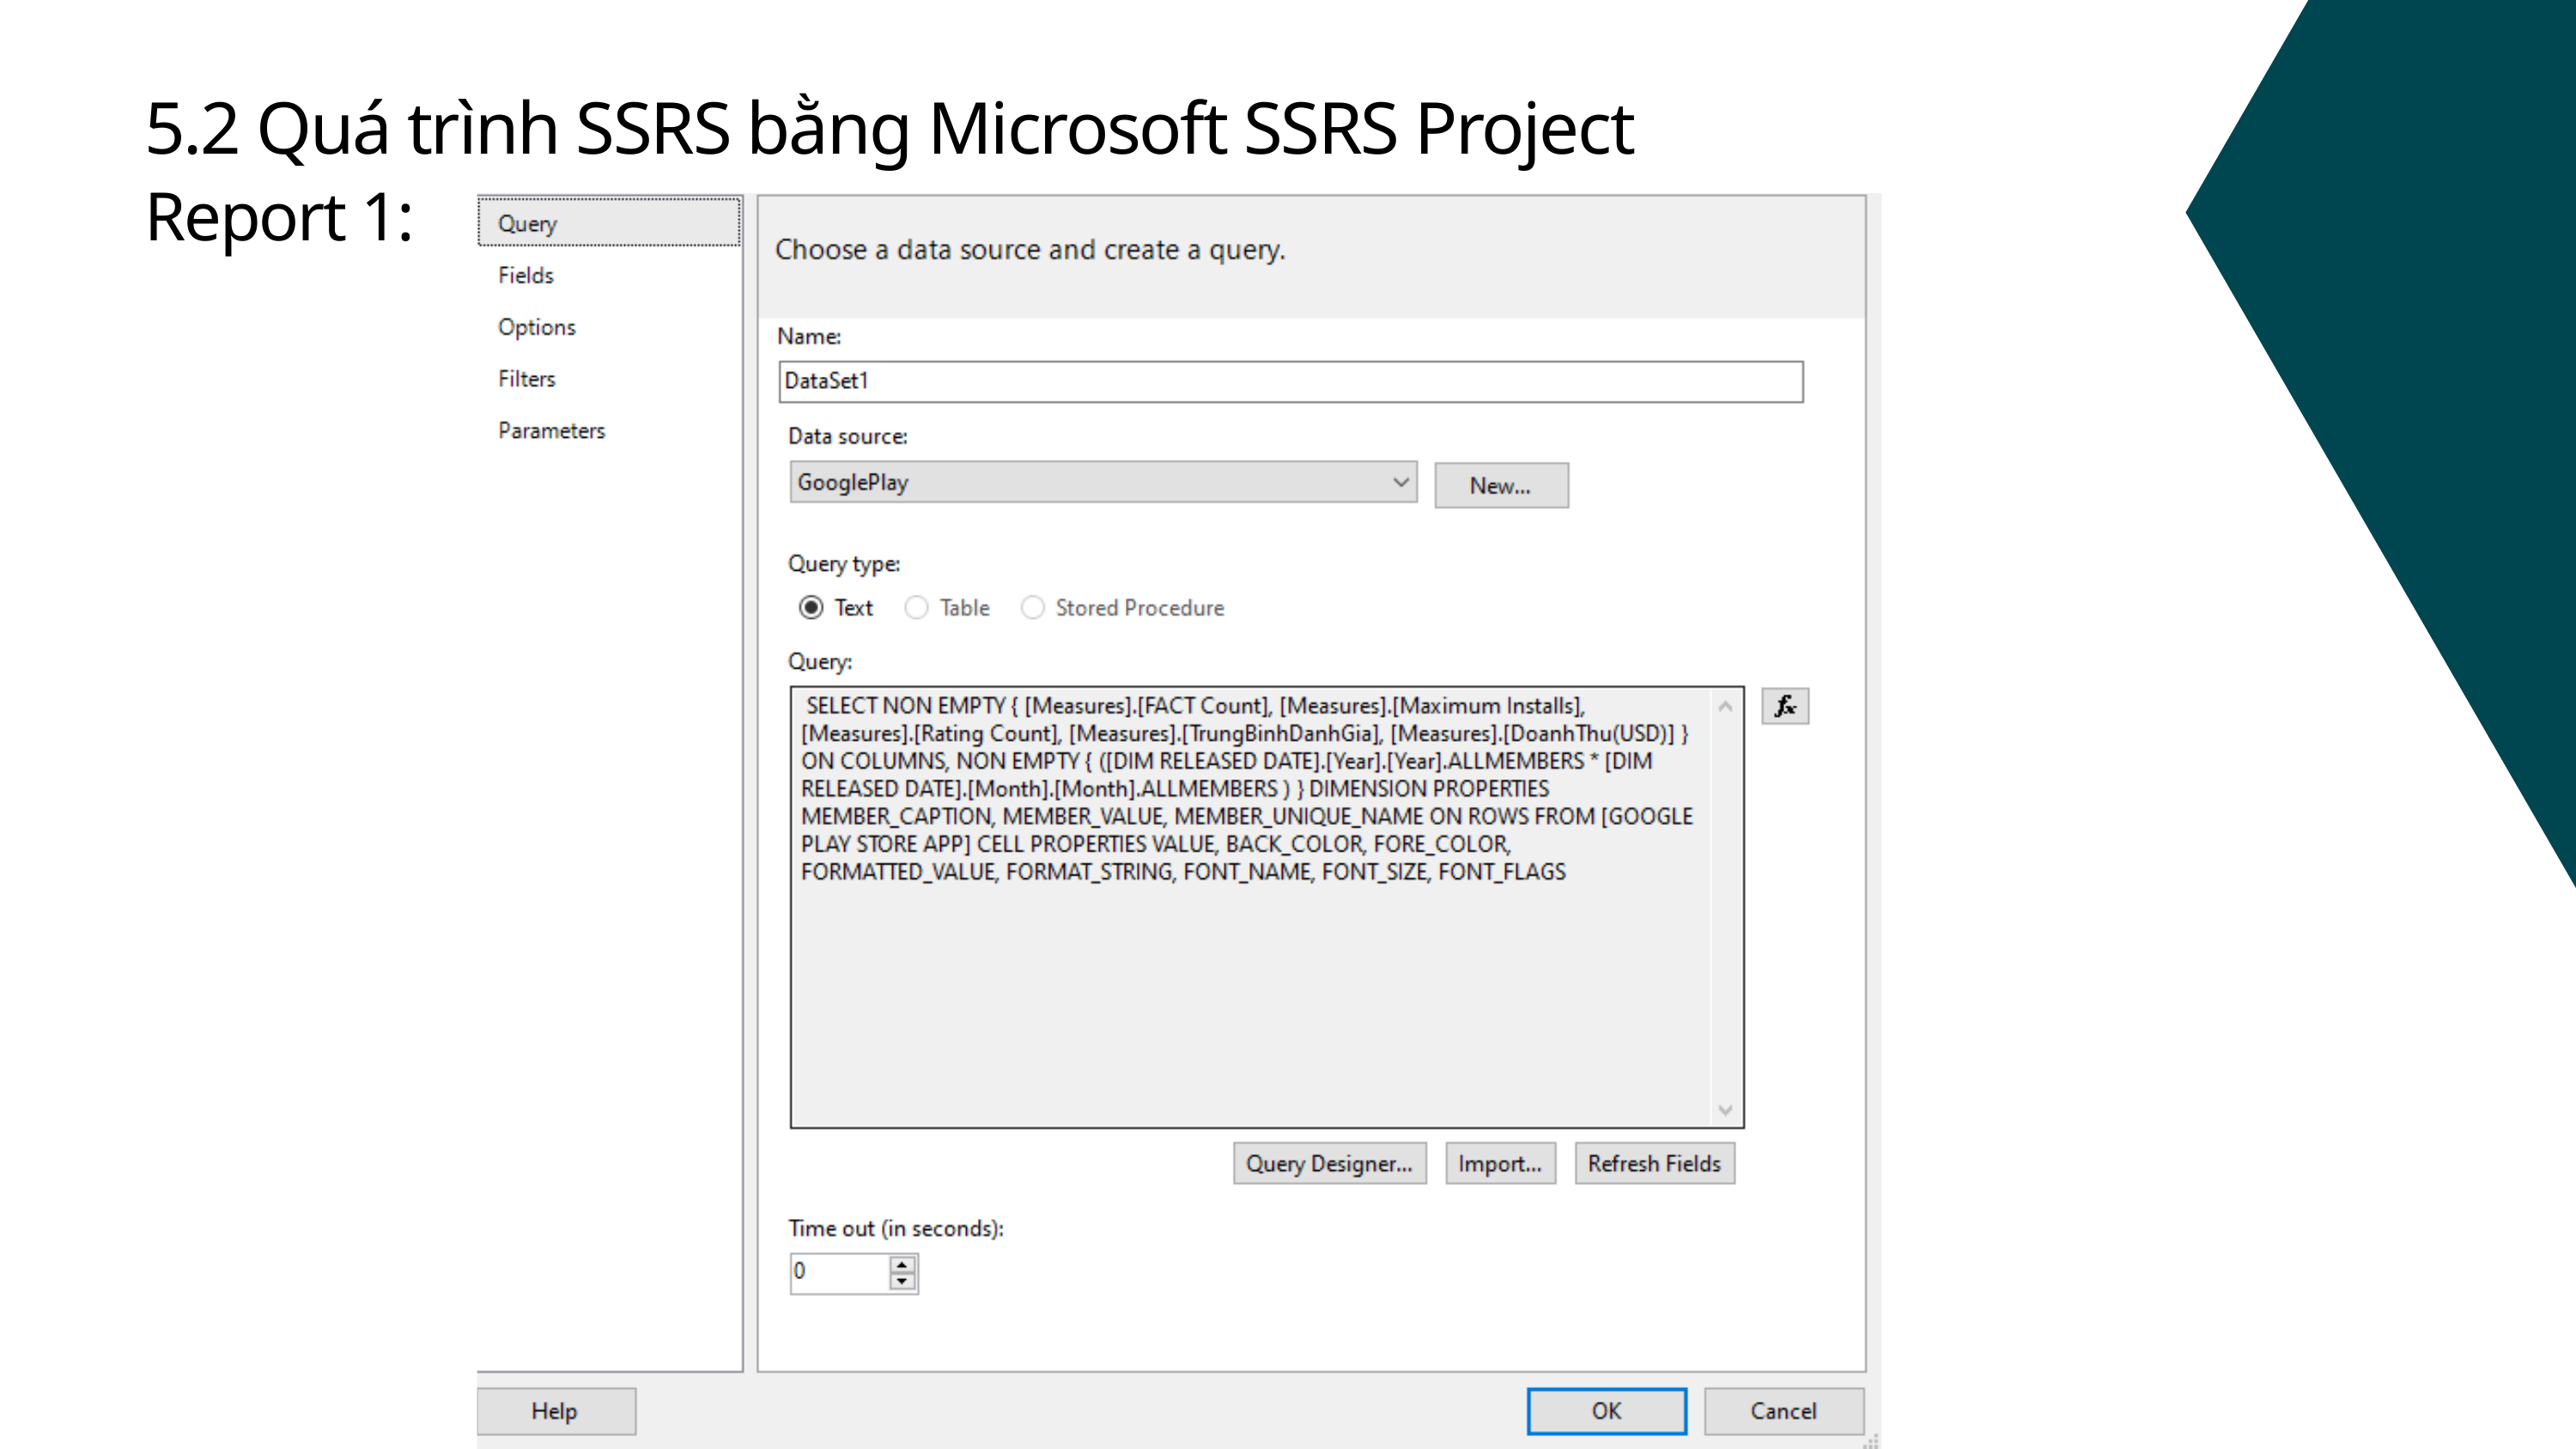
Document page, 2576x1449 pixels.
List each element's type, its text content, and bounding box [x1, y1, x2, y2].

text_box 5.2 Quá trình SSRS bằng Microsoft SSRS Project [144, 75, 2136, 168]
text_box Report 1: [144, 167, 518, 255]
text_box [477, 193, 1882, 1449]
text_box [2185, 0, 2576, 1008]
